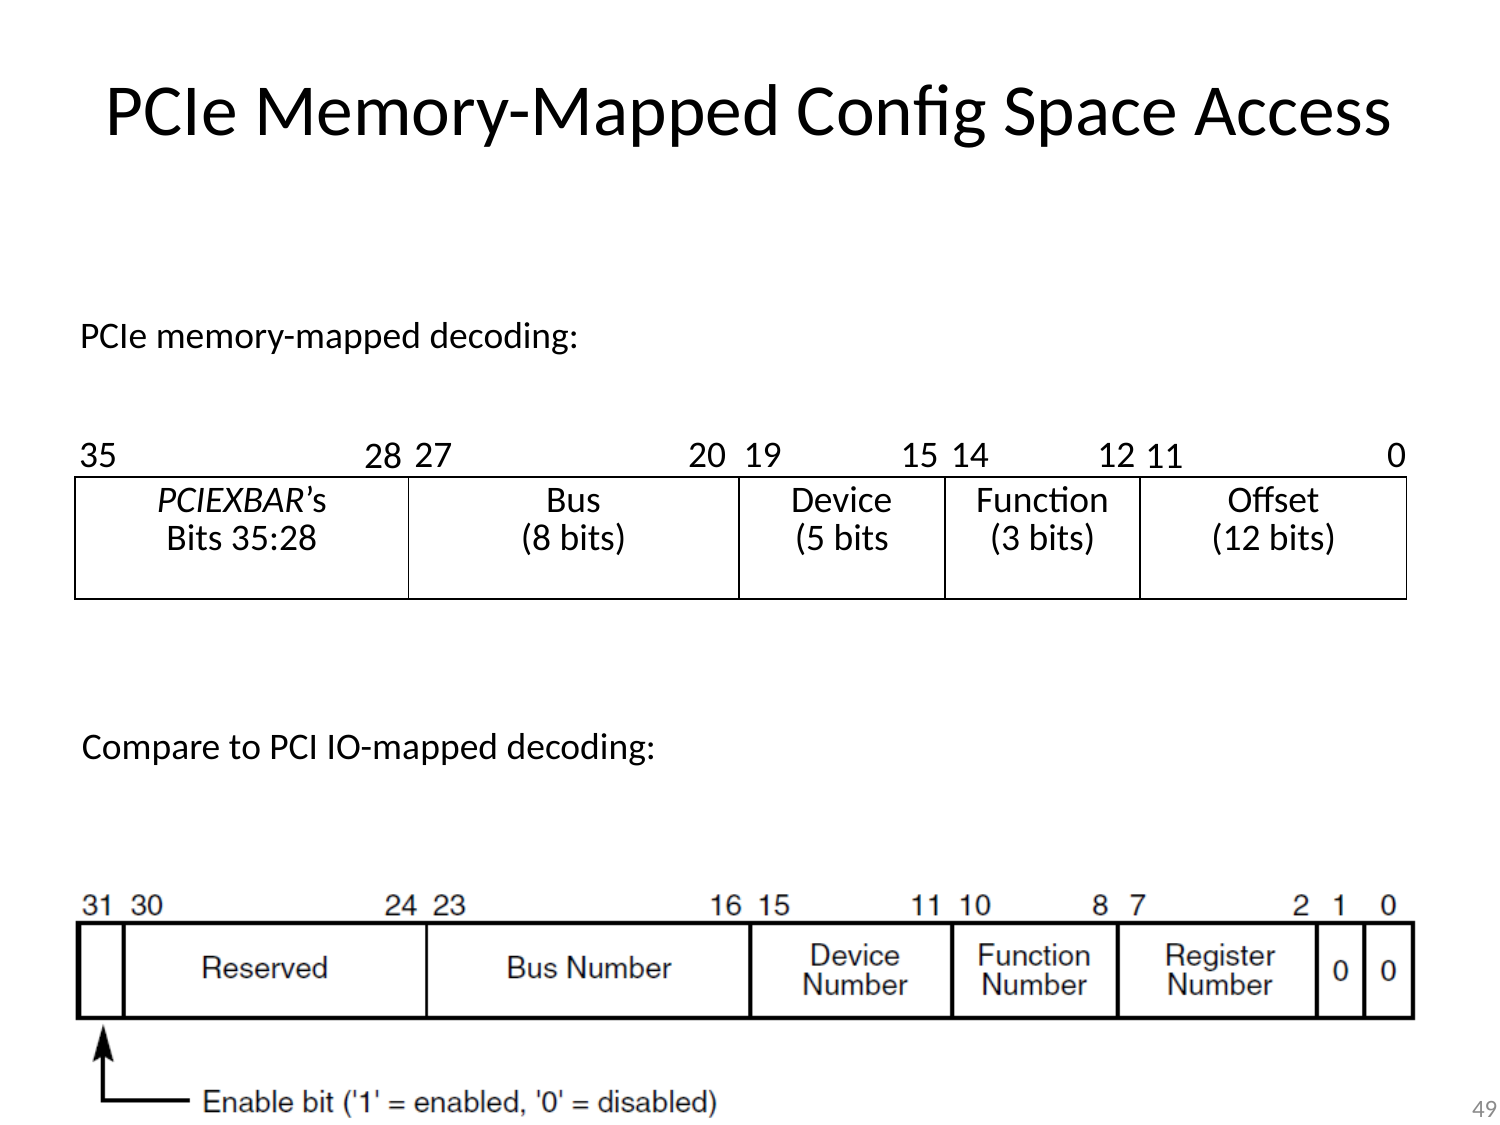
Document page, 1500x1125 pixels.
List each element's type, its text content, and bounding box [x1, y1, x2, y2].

slide_number 49 [1429, 1077, 1500, 1125]
table_header PCIEXBAR’s Bits 35:28 [76, 492, 408, 598]
table_header Function (3 bits) [946, 492, 1139, 598]
table_header Bus (8 bits) [409, 492, 738, 598]
text_box Compare to PCI IO-mapped decoding: [67, 714, 672, 775]
picture [62, 889, 1426, 1125]
title PCIe Memory-Mapped Config Space Access [75, 12, 1425, 200]
table_header Device (5 bits [740, 492, 944, 598]
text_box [63, 422, 1422, 485]
text_box PCIe memory-mapped decoding: [65, 303, 595, 363]
table_header Offset (12 bits) [1141, 492, 1406, 598]
